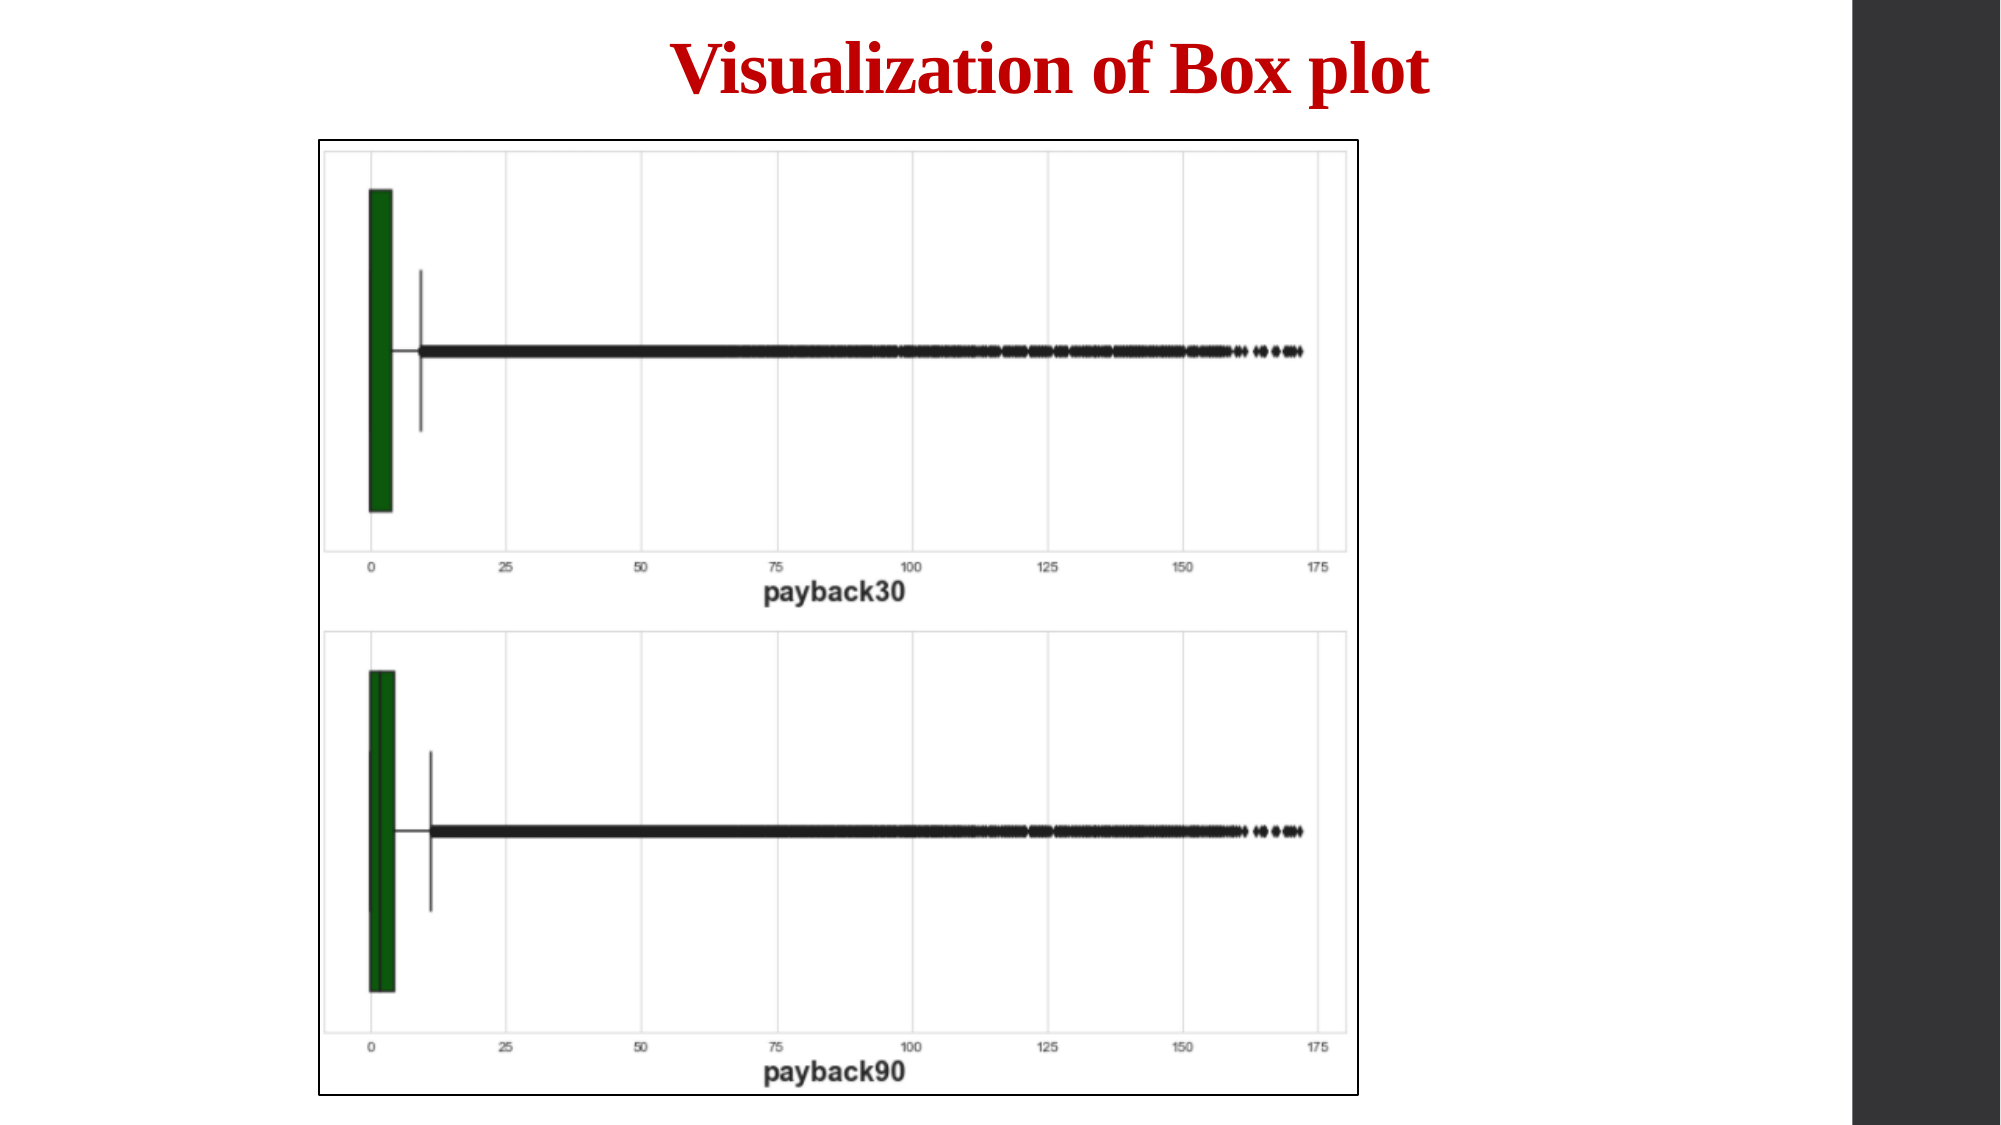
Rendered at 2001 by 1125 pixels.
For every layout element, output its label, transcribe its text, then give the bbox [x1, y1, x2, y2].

text_box Visualization of Box plot [547, 20, 1553, 117]
picture [319, 140, 1358, 1095]
